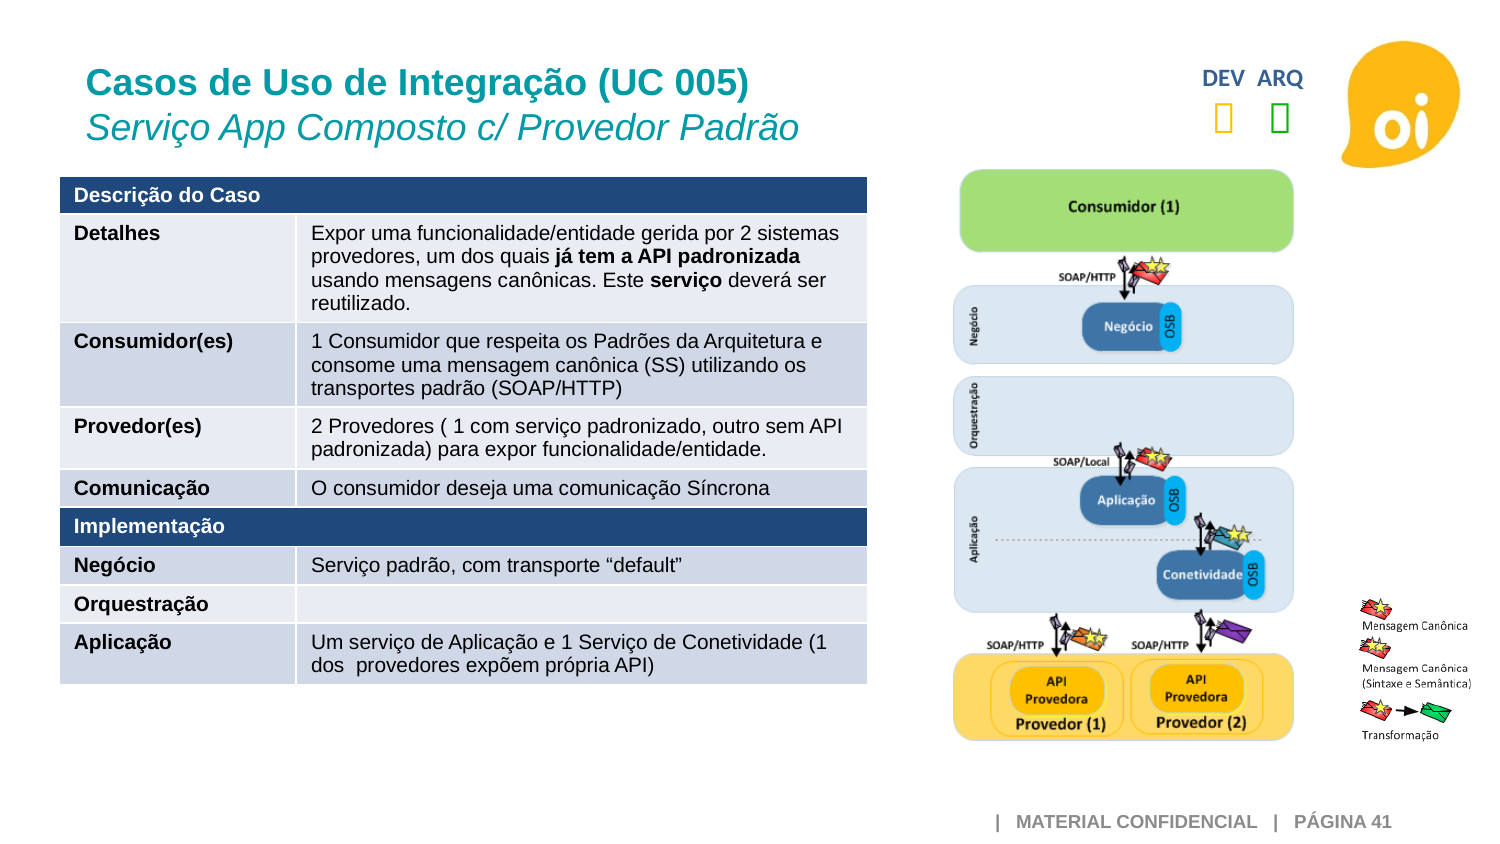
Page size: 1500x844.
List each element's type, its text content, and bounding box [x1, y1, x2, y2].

table_cell O consumidor deseja uma comunicação Síncrona [297, 470, 867, 506]
table_cell Consumidor(es) [60, 323, 295, 406]
table_cell Provedor(es) [60, 408, 295, 468]
table_cell Detalhes [60, 215, 295, 322]
table_cell Serviço padrão, com transporte “default” [297, 547, 867, 584]
table_cell Um serviço de Aplicação e 1 Serviço de Conetividade (1 dos provedores expõem própria API) [297, 624, 867, 684]
text_box DEV  [1187, 54, 1242, 149]
table_cell 2 Provedores ( 1 com serviço padronizado, outro sem API padronizada) para expor funcionalidade/entidade. [297, 408, 867, 468]
slide_number | MATERIAL CONFIDENCIAL | PÁGINA 41 [773, 799, 1408, 844]
table_cell 1 Consumidor que respeita os Padrões da Arquitetura e consome uma mensagem canônica (SS) utilizando os transportes padrão (SOAP/HTTP) [297, 323, 867, 406]
table_cell Aplicação [60, 624, 295, 684]
table_cell Negócio [60, 547, 295, 584]
title Casos de Uso de Integração (UC 005) Serviço App Composto c/ Provedor Padrão [70, 50, 1317, 157]
table_cell Expor uma funcionalidade/entidade gerida por 2 sistemas provedores, um dos quais já tem a API padronizada usando mensagens canônicas. Este serviço deverá ser reutilizado. [297, 215, 867, 322]
picture [0, 0, 1500, 844]
table_cell [297, 586, 867, 622]
text_box ARQ  [1242, 54, 1319, 149]
table_cell Comunicação [60, 470, 295, 506]
table_header Descrição do Caso [60, 177, 867, 213]
table_cell Orquestração [60, 586, 295, 622]
table_cell Implementação [60, 508, 867, 546]
